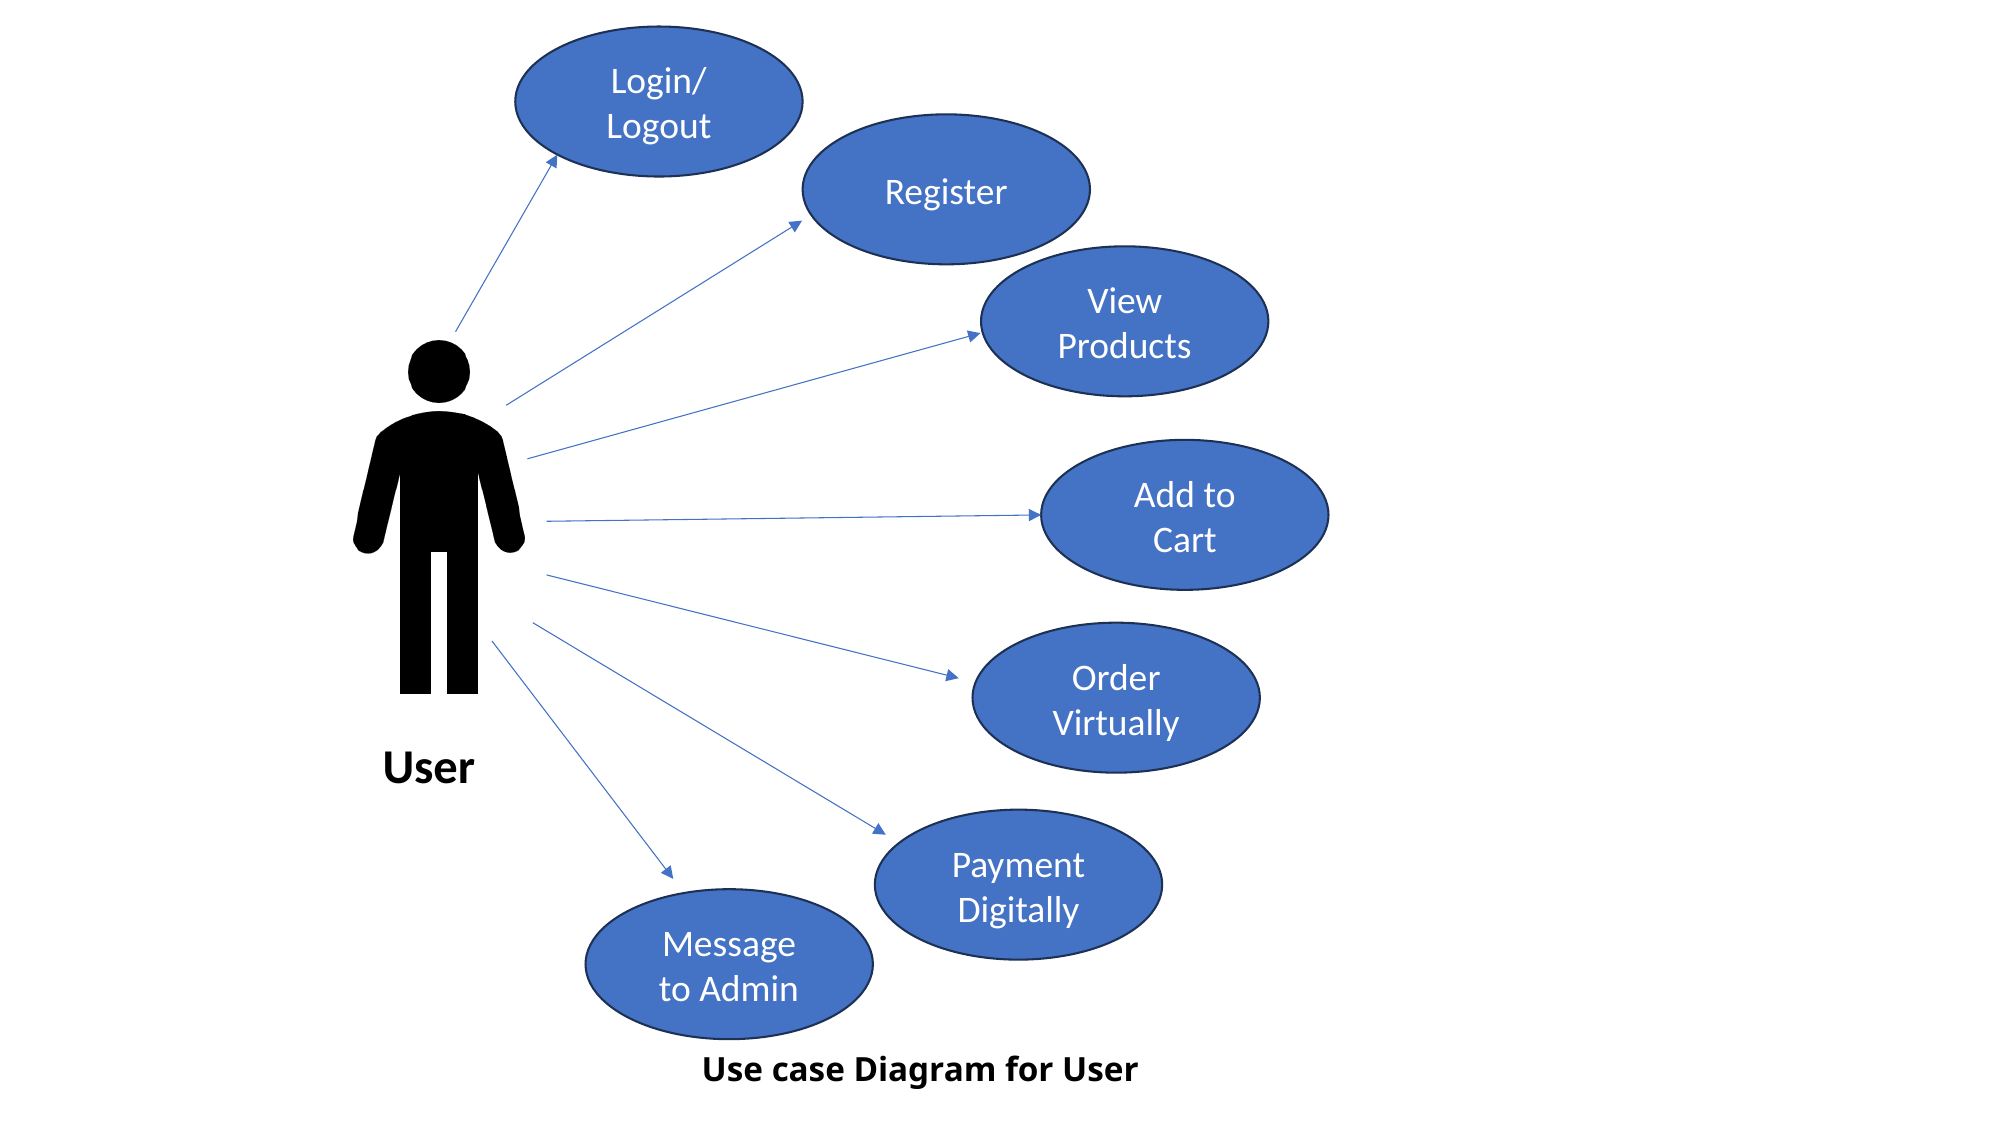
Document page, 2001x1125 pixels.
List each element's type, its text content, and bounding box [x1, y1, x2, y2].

subtitle User [319, 734, 491, 803]
title Use case Diagram for User [383, 822, 1467, 1096]
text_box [532, 622, 886, 835]
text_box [546, 574, 959, 679]
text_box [455, 154, 558, 332]
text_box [506, 220, 803, 406]
text_box Payment Digitally [873, 808, 1164, 961]
text_box Add to Cart [1040, 438, 1330, 591]
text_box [527, 333, 981, 459]
text_box View Products [979, 245, 1270, 398]
text_box Register [801, 113, 1092, 266]
text_box Order Virtually [971, 621, 1261, 774]
picture [250, 328, 627, 705]
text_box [546, 514, 1042, 522]
text_box Message to Admin [584, 888, 874, 1041]
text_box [491, 641, 674, 879]
text_box Login/Logout [514, 25, 804, 178]
